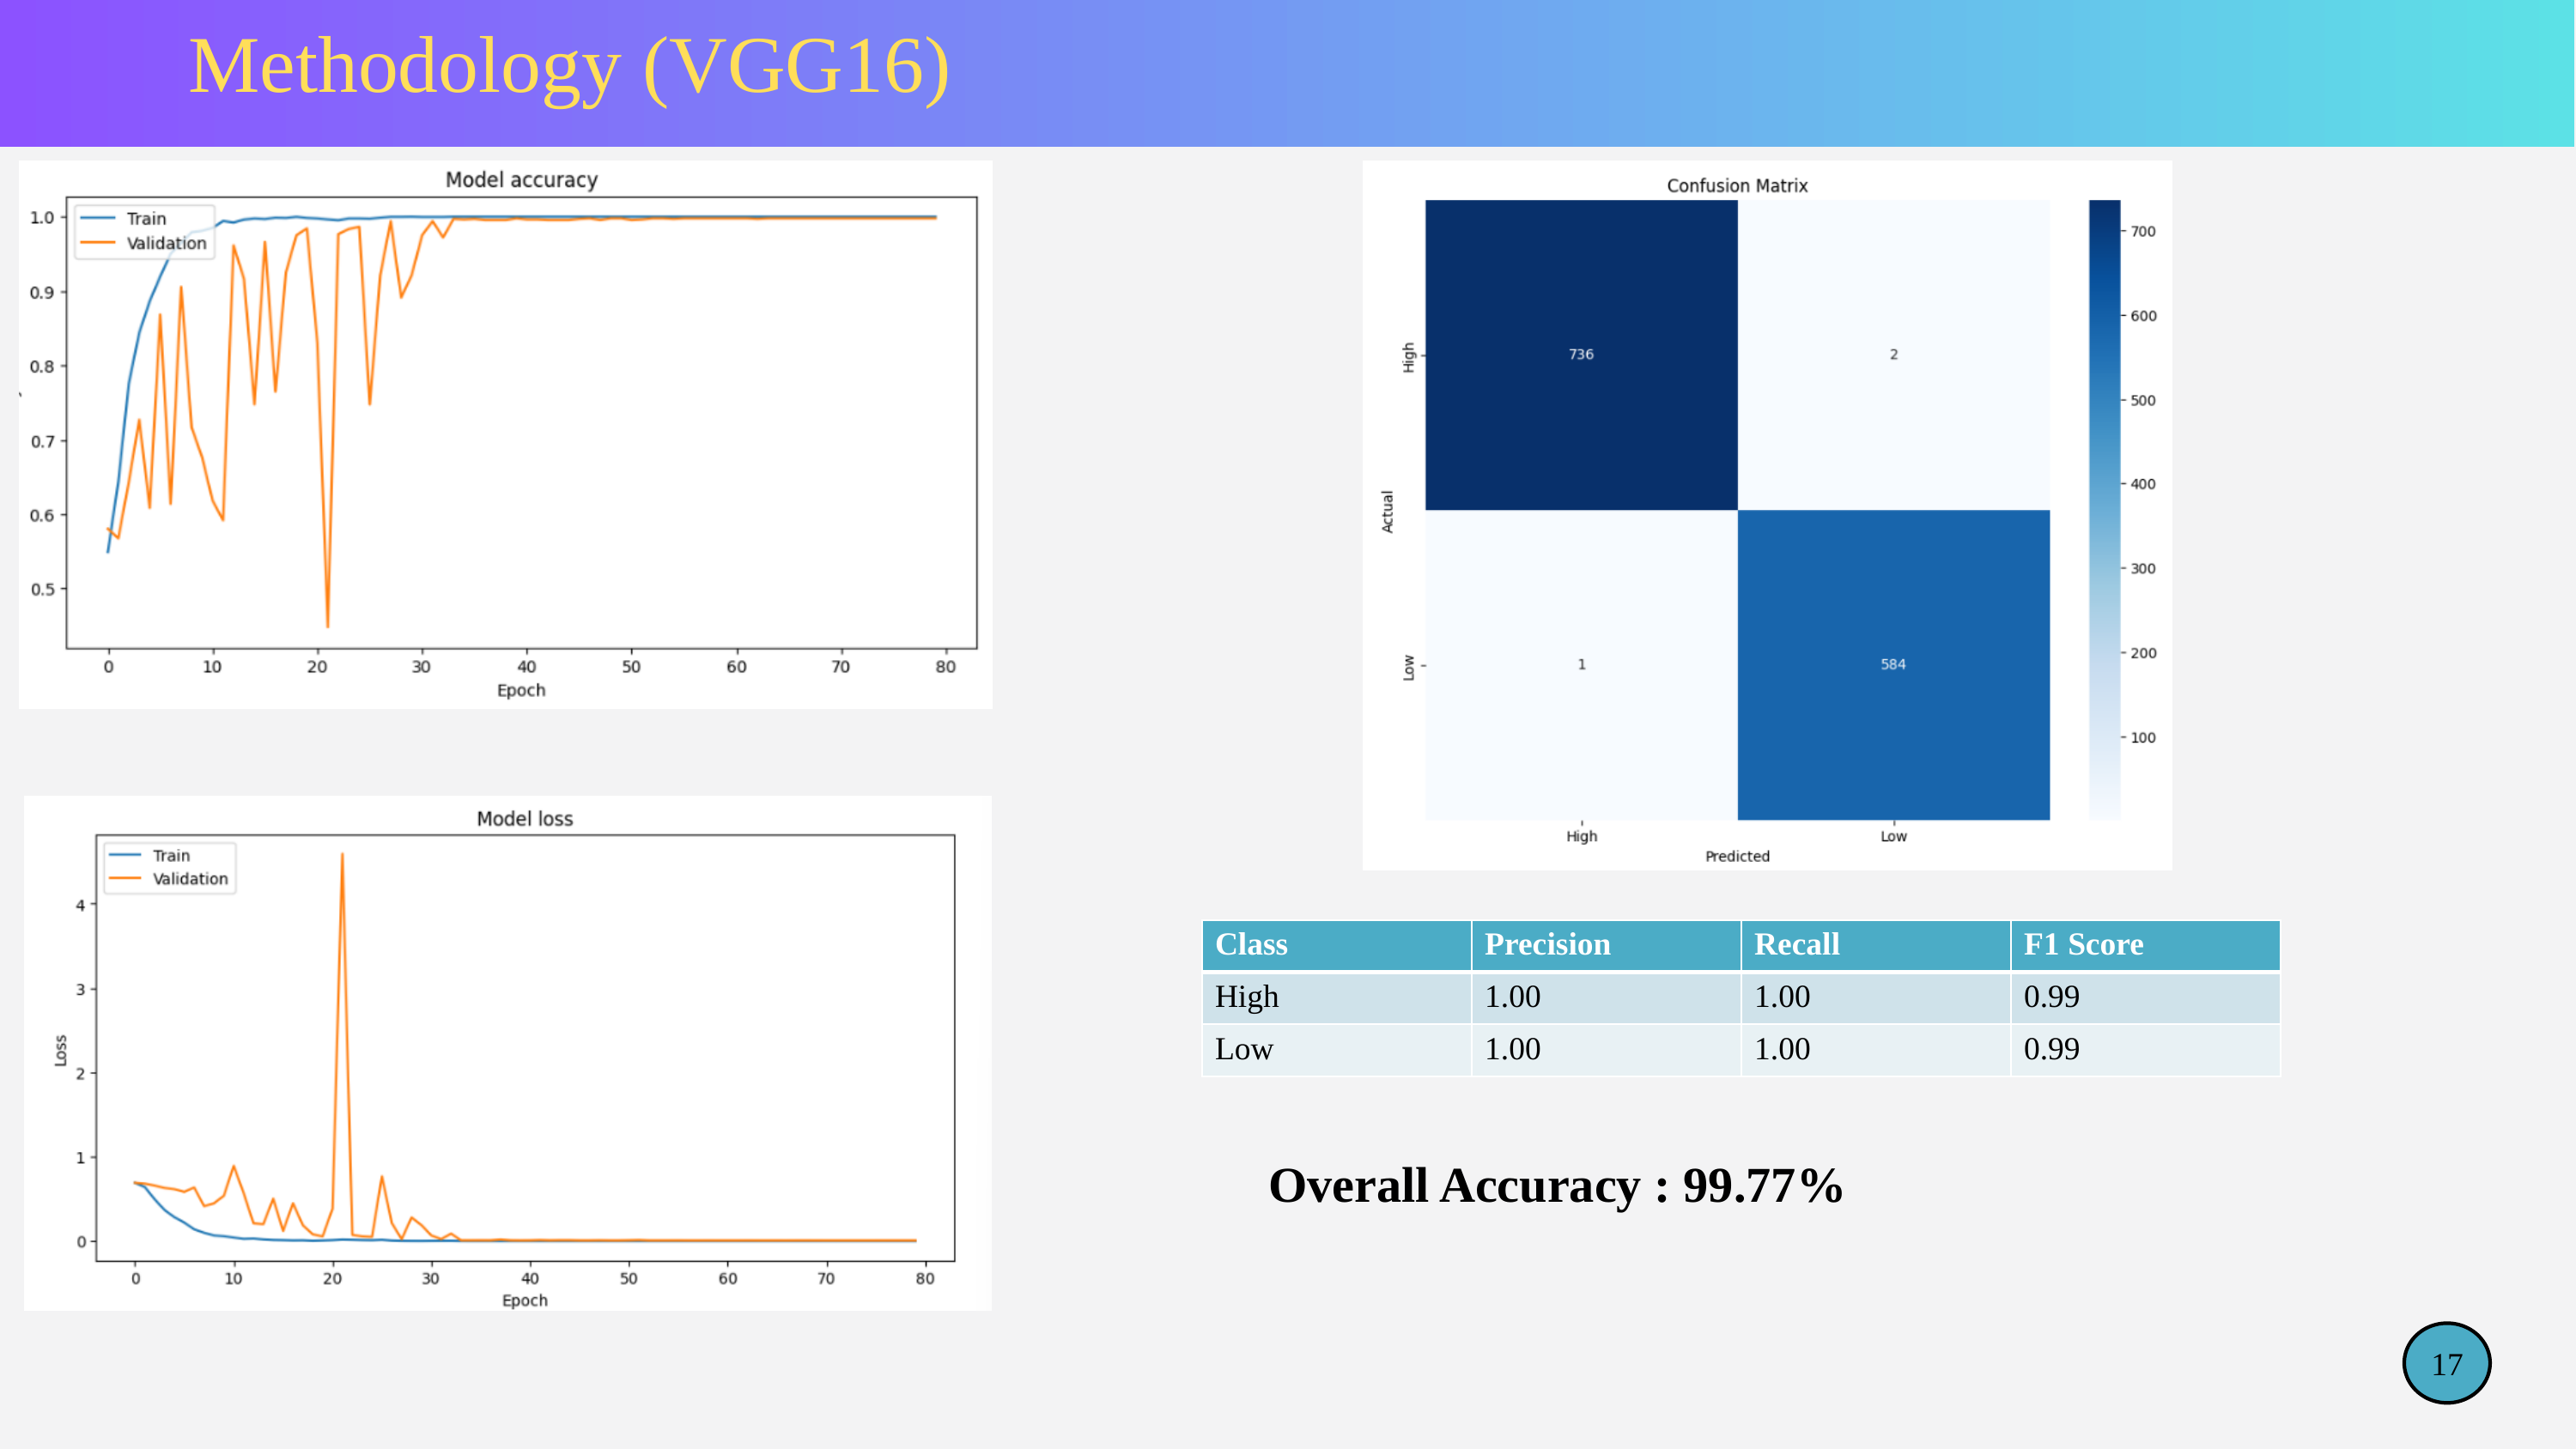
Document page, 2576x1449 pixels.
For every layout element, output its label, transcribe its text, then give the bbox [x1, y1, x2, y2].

text_box 17 [2402, 1321, 2493, 1405]
table_cell 1.00 [1473, 974, 1741, 1023]
picture [24, 796, 992, 1312]
table_header Class [1203, 921, 1471, 970]
text_box Methodology (VGG16) [188, 156, 1468, 297]
picture [19, 161, 993, 709]
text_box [0, 0, 2575, 147]
table_cell 1.00 [1742, 1025, 2010, 1076]
table_cell 1.00 [1742, 974, 2010, 1023]
table_header F1 Score [2012, 921, 2280, 970]
table_cell 0.99 [2012, 974, 2280, 1023]
table_cell Low [1203, 1025, 1471, 1076]
picture [1363, 161, 2172, 870]
table_header Precision [1473, 921, 1741, 970]
table_cell 0.99 [2012, 1025, 2280, 1076]
text_box Overall Accuracy : 99.77% [1255, 1145, 2082, 1219]
table_header Recall [1742, 921, 2010, 970]
table_cell 1.00 [1473, 1025, 1741, 1076]
table_cell High [1203, 974, 1471, 1023]
